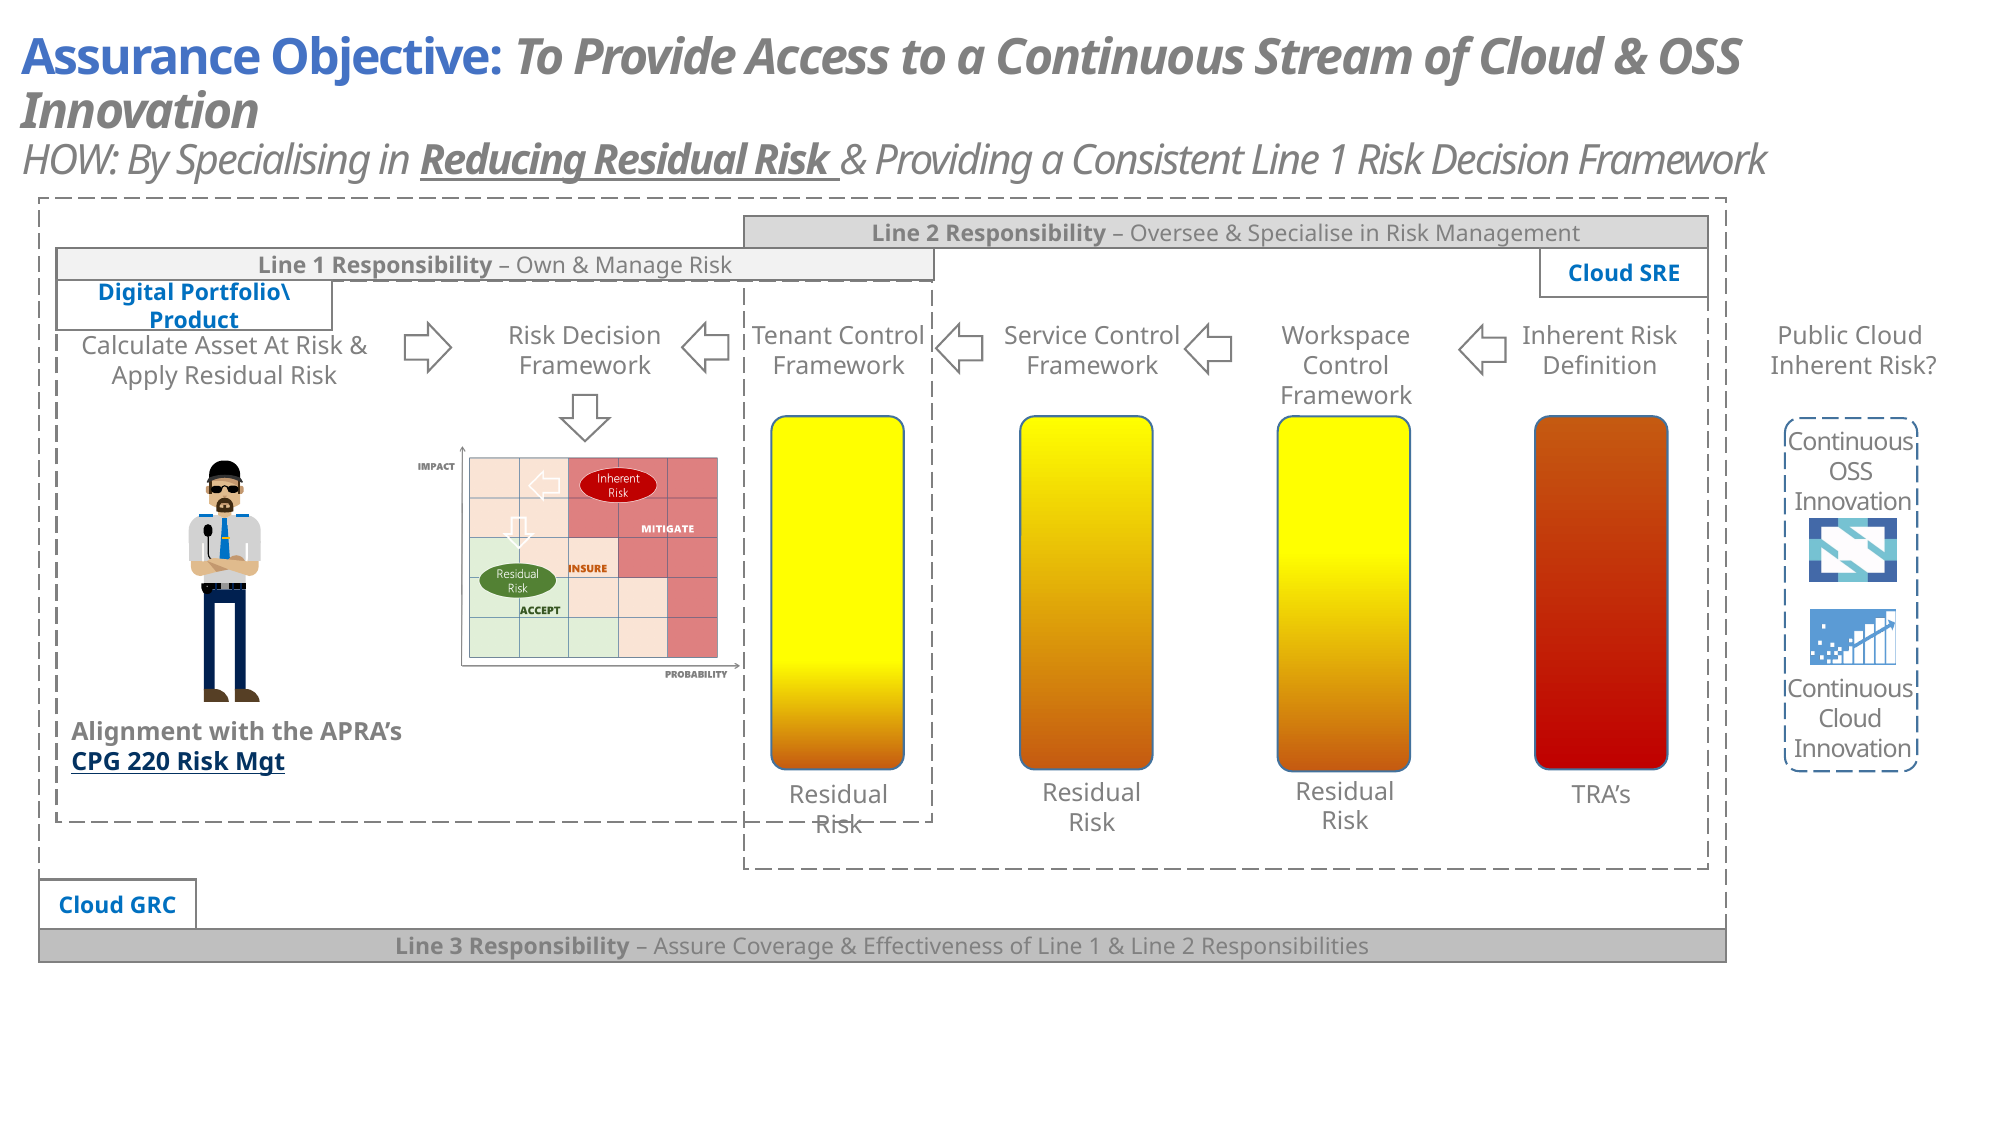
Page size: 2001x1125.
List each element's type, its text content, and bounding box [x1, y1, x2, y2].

text_box [934, 321, 984, 376]
text_box Inherent Risk Definition [1474, 311, 1726, 387]
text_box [1780, 418, 1927, 582]
text_box [1457, 322, 1507, 377]
text_box Digital Portfolio\Product [56, 280, 332, 331]
text_box Risk Decision Framework [458, 311, 711, 387]
text_box [1276, 415, 1412, 767]
text_box Cloud SRE [1540, 247, 1709, 298]
text_box [56, 281, 933, 823]
text_box [680, 320, 730, 375]
text_box Assurance Objective: To Provide Access to a Continuous Stream of Cloud & OSS Innovation HOW: By Specialising in Reducing Residual Risk & Providing a Consistent Line 1 Risk Decision Framework [2, 19, 1957, 137]
text_box [1534, 415, 1669, 771]
text_box Alignment with the APRA’s CPG 220 Risk Mgt [56, 708, 588, 787]
text_box Residual Risk [1005, 769, 1179, 844]
text_box Line 1 Responsibility – Own & Manage Risk [55, 247, 935, 281]
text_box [1780, 608, 1927, 772]
text_box Residual Risk [1258, 767, 1432, 843]
text_box Line 2 Responsibility – Oversee & Specialise in Risk Management [743, 215, 1709, 249]
text_box Calculate Asset At Risk & Apply Residual Risk [50, 321, 399, 397]
text_box [39, 197, 1726, 928]
picture [188, 460, 261, 702]
text_box [770, 415, 905, 771]
text_box TRA’s [1514, 771, 1689, 816]
text_box [744, 362, 1709, 869]
text_box [1783, 582, 1919, 608]
text_box [558, 393, 612, 441]
text_box Tenant Control Framework [712, 311, 965, 387]
text_box Cloud GRC [39, 879, 197, 930]
text_box [403, 320, 453, 375]
text_box [1019, 415, 1154, 769]
picture [412, 441, 745, 685]
text_box Workspace Control Framework [1220, 311, 1473, 417]
text_box Residual Risk [751, 771, 926, 846]
text_box [933, 249, 1709, 335]
text_box [1183, 322, 1233, 376]
text_box Public Cloud Inherent Risk? [1727, 311, 1980, 387]
text_box Line 3 Responsibility – Assure Coverage & Effectiveness of Line 1 & Line 2 Responsibilities [38, 928, 1727, 963]
text_box Service Control Framework [966, 311, 1219, 387]
